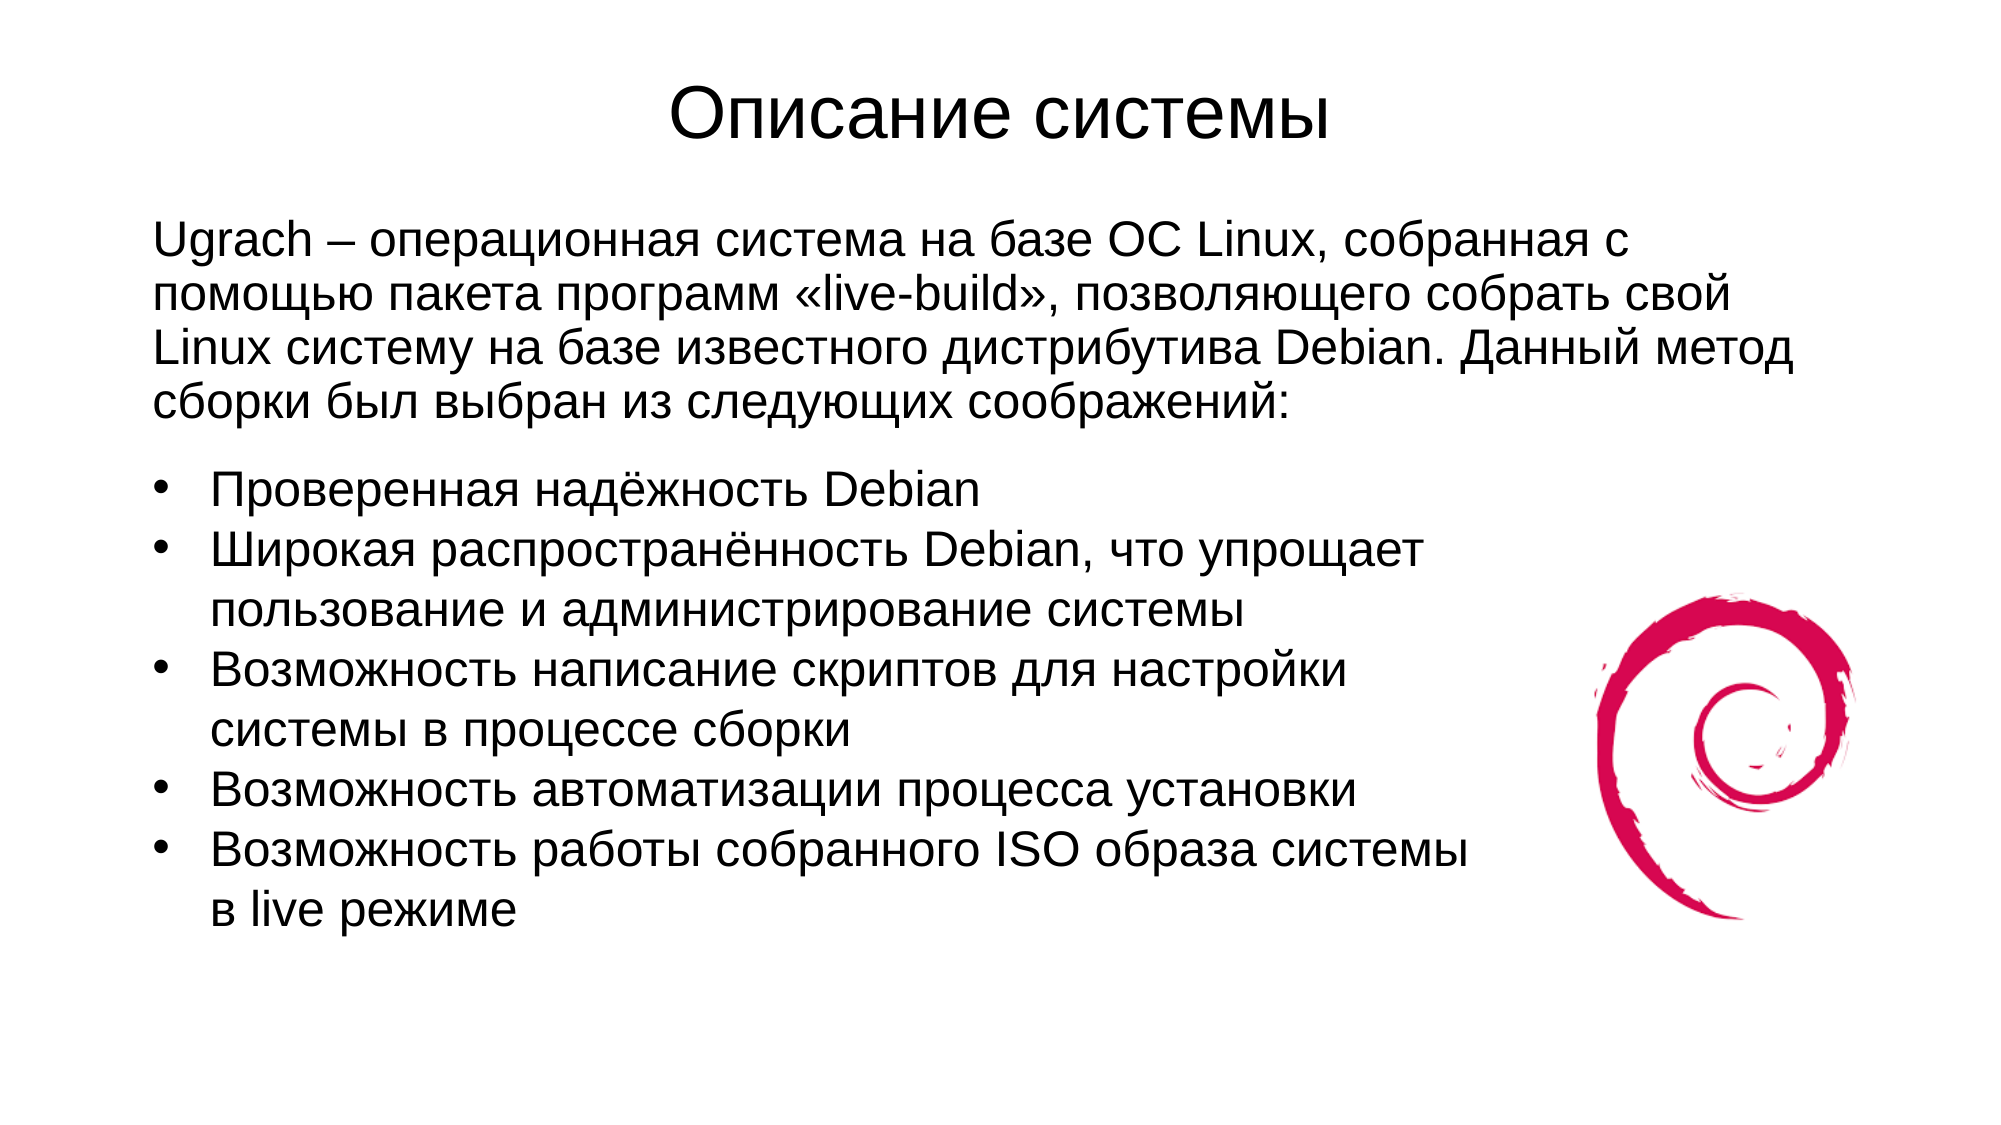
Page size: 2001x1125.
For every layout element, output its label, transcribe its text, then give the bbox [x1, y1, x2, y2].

picture [1588, 586, 1863, 927]
text_box Проверенная надёжность Debian Широкая распространённость Debian, что упрощает пользование и администрирование системы Возможность написание скриптов для настройки системы в процессе сборки Возможность автоматизации процесса установки Возможность работы собранного ISO образа системы в live режиме [137, 448, 1503, 944]
title Описание системы [337, 31, 1663, 198]
list Ugrach – операционная система на базе ОС Linux, собранная с помощью пакета программ «live-build», позволяющего собрать свой Linux систему на базе известного дистрибутива Debian. Данный метод сборки был выбран из следующих соображений: [137, 205, 1863, 449]
